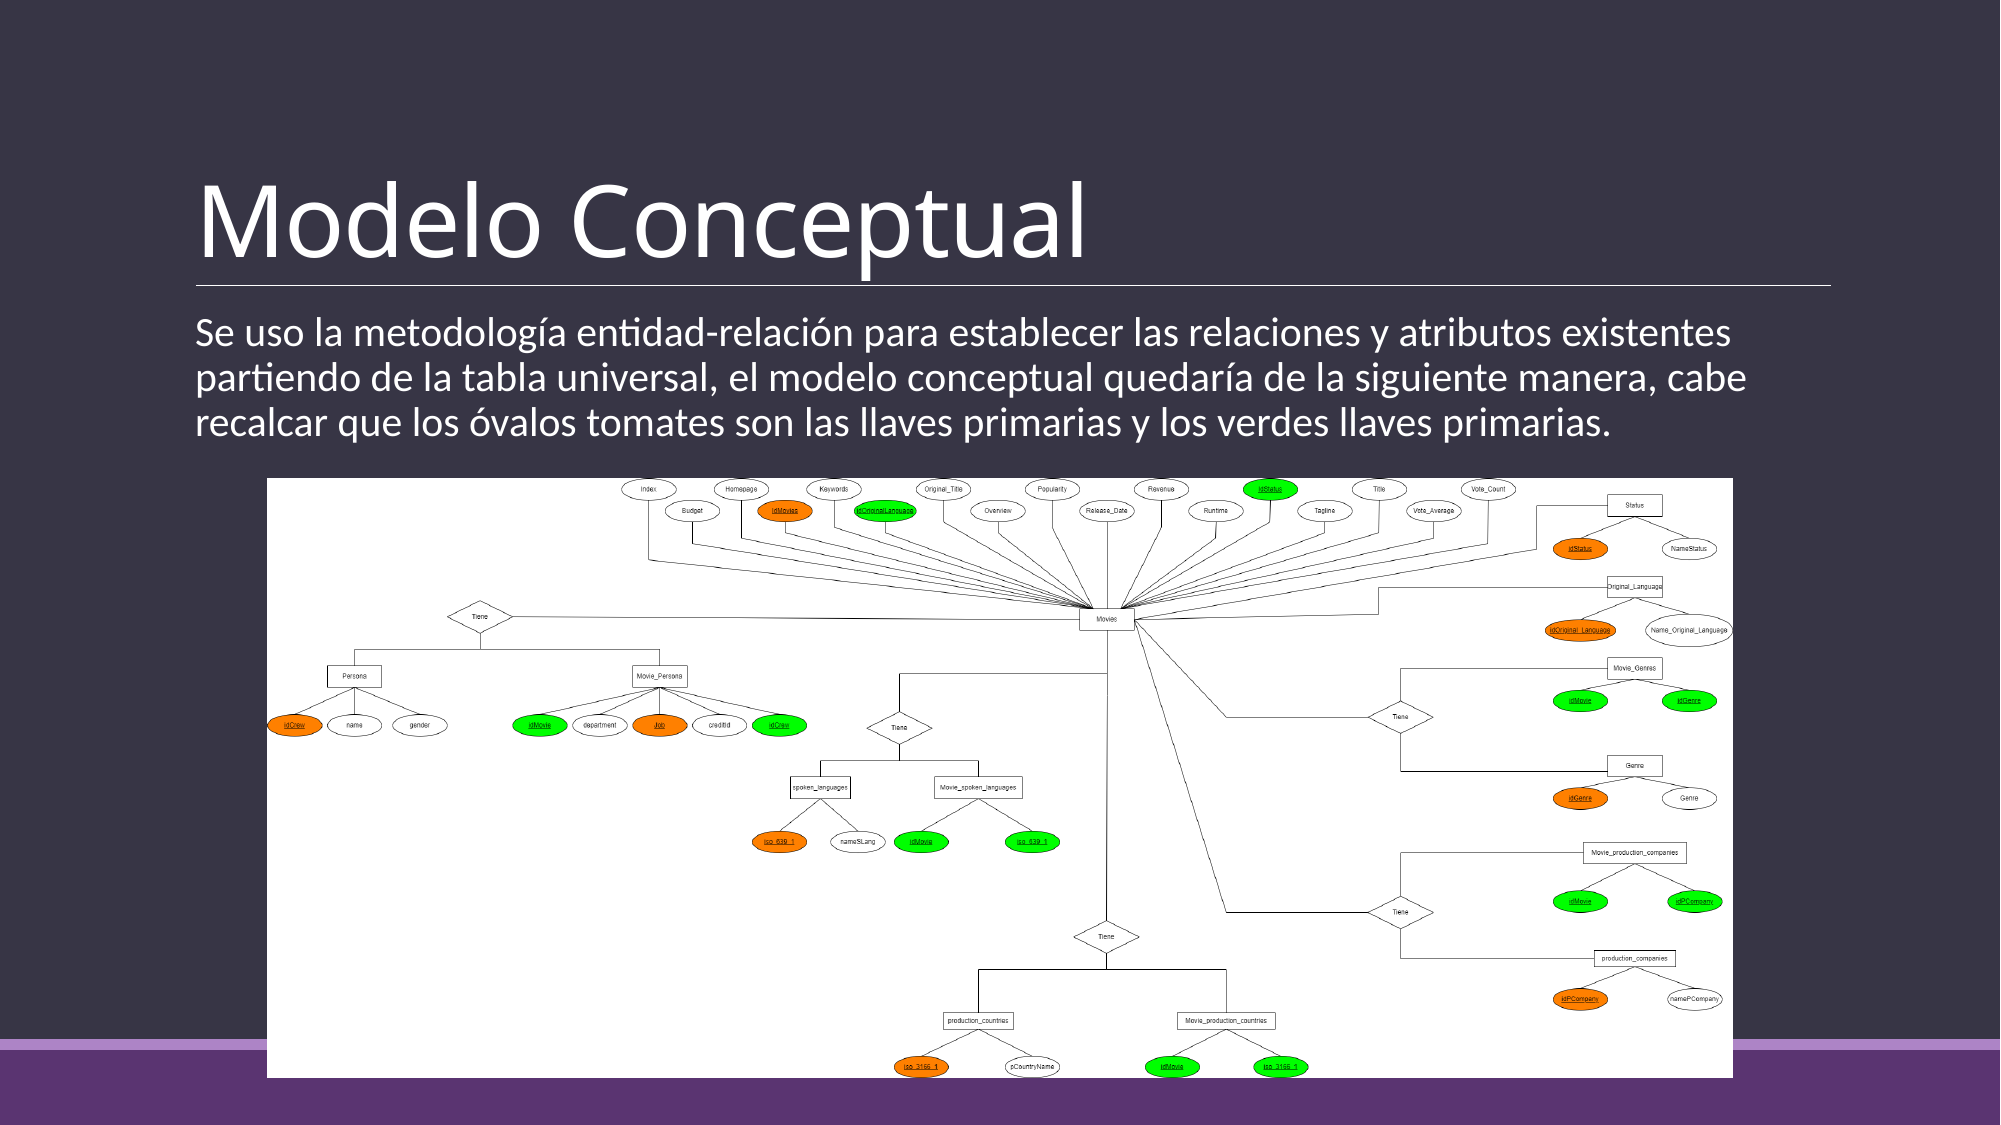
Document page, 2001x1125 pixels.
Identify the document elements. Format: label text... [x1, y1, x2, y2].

title Modelo Conceptual [180, 47, 1830, 285]
picture [266, 477, 1734, 1079]
list Se uso la metodología entidad-relación para establecer las relaciones y atributos existentes partiendo de la tabla universal, el modelo conceptual quedaría de la siguiente manera, cabe recalcar que los óvalos tomates son las llaves primarias y los verdes llaves primarias. [180, 302, 1830, 963]
